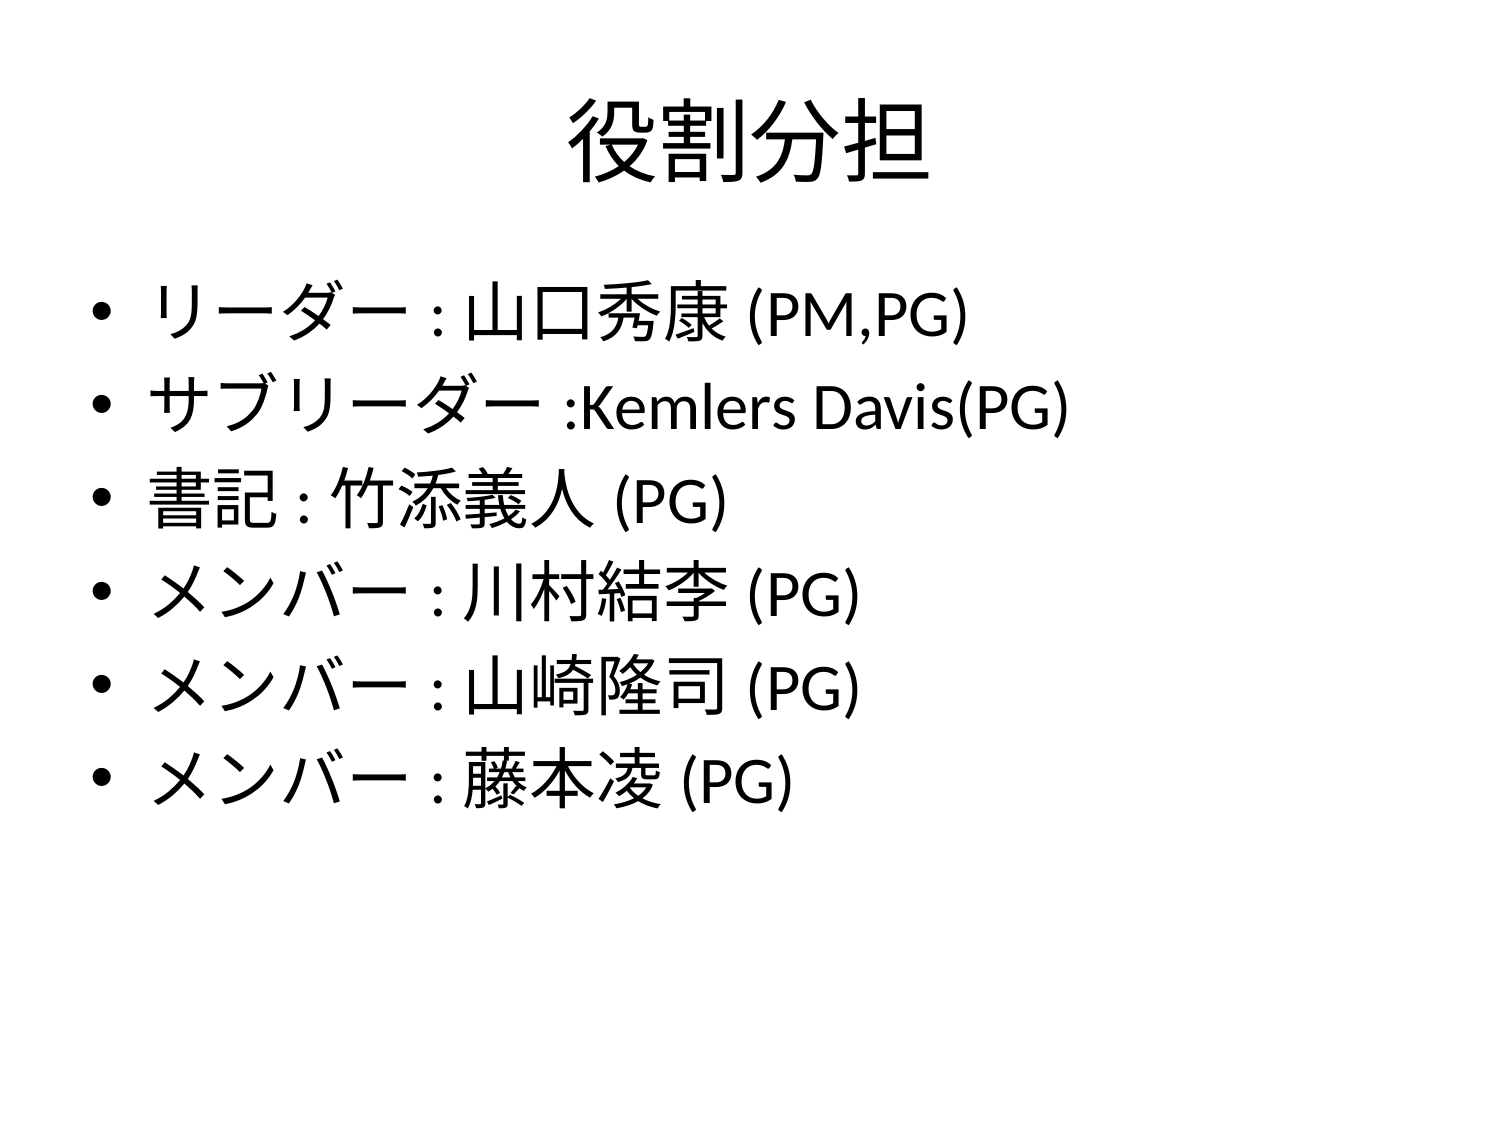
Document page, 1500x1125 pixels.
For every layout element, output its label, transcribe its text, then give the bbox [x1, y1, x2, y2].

title 役割分担 [75, 45, 1425, 233]
list リーダー:山口秀康(PM,PG) サブリーダー:Kemlers Davis(PG) 書記:竹添義人(PG) メンバー:川村結李(PG) メンバー:山崎隆司(PG) メンバー:藤本凌(PG) [75, 262, 1425, 1005]
